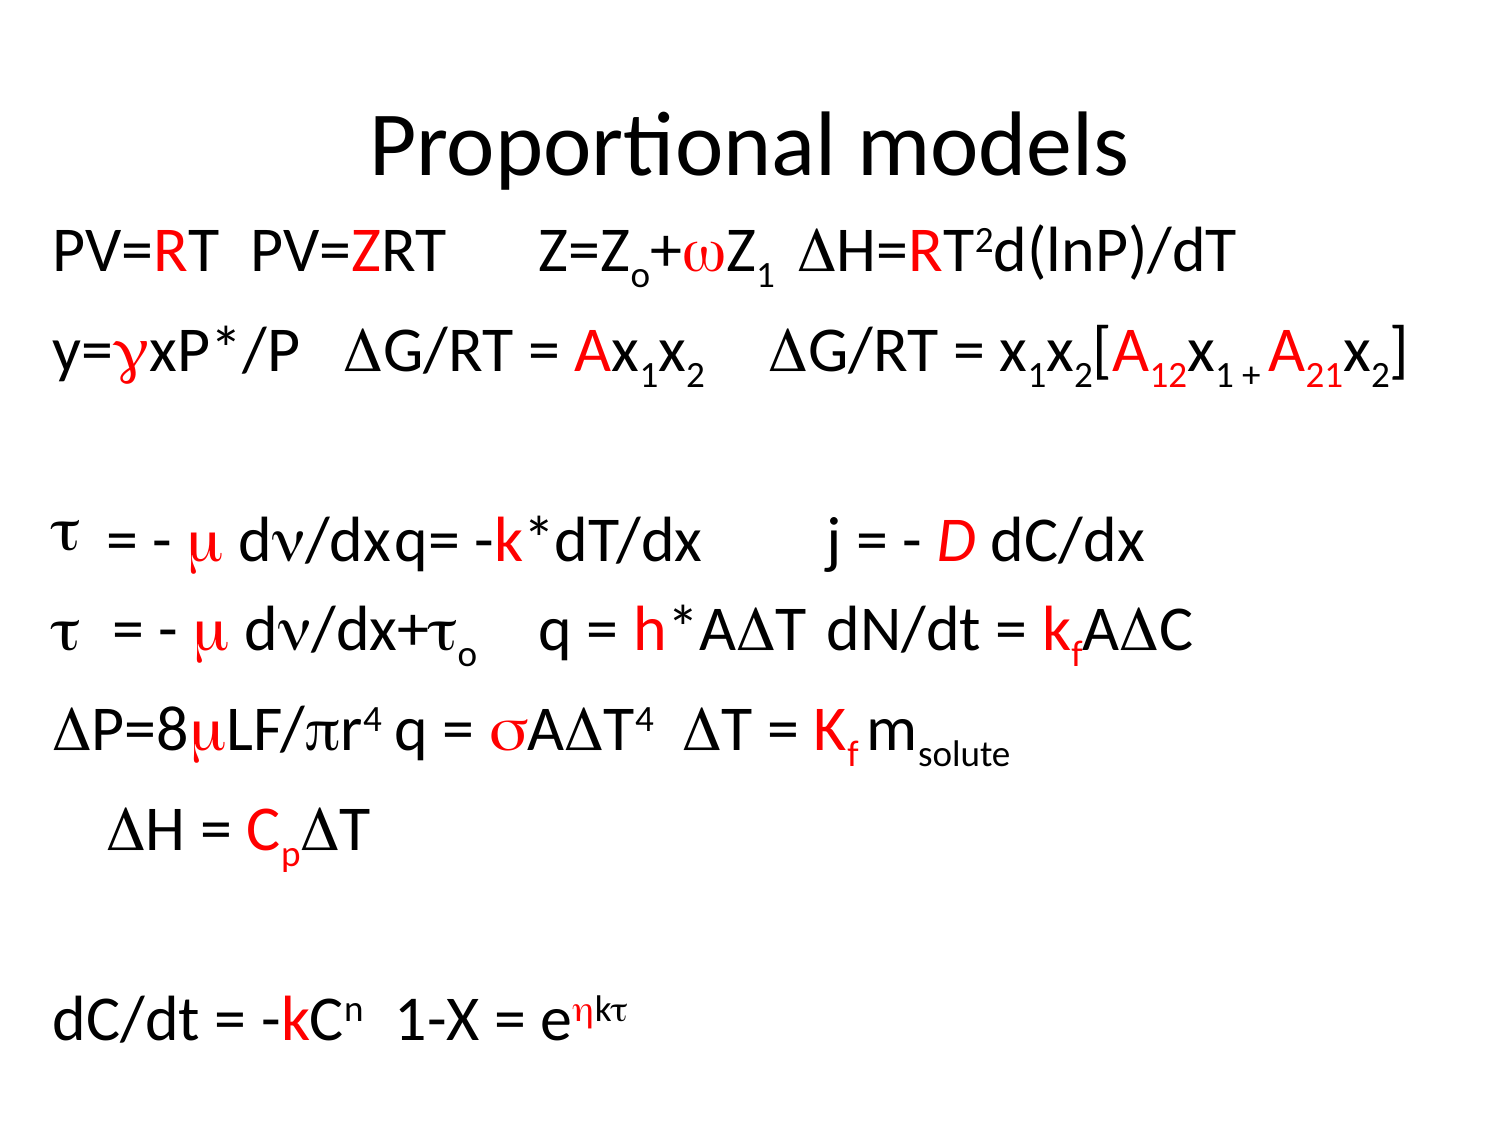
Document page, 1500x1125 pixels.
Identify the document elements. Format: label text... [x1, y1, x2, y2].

title Proportional models [75, 45, 1425, 200]
list PV=RT PV=ZRT Z=Zo+wZ1 DH=RT2d(lnP)/dT y=gxP*/P DG/RT = Ax1x2 DG/RT = x1x2[A12x1 + A21x2] = - m dn/dx q= -k*dT/dx j = - D dC/dx t = - m dn/dx+to q = h*ADT dN/dt = kfADC DP=8mLF/pr4 q = sADT4 DT = Kf msolute DH = CpDT dC/dt = -kCn 1-X = ehkt [37, 200, 1475, 1075]
